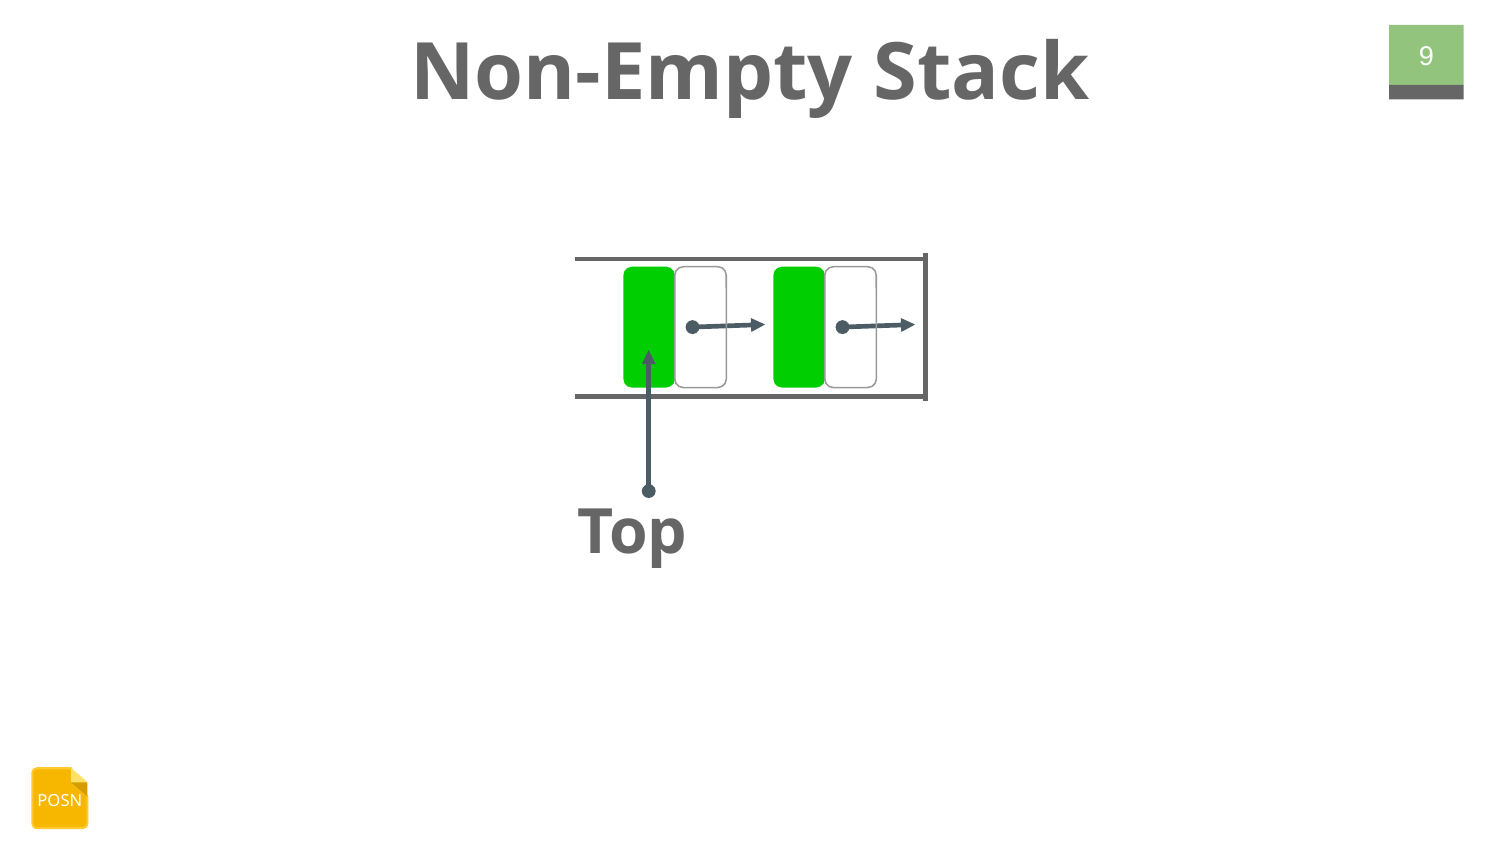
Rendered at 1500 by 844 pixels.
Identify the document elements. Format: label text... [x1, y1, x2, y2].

title Non-Empty Stack [51, 5, 1449, 100]
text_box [773, 266, 916, 388]
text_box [623, 266, 766, 388]
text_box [574, 252, 926, 402]
slide_number ‹#› [1381, 22, 1472, 88]
text_box Top [555, 500, 726, 557]
